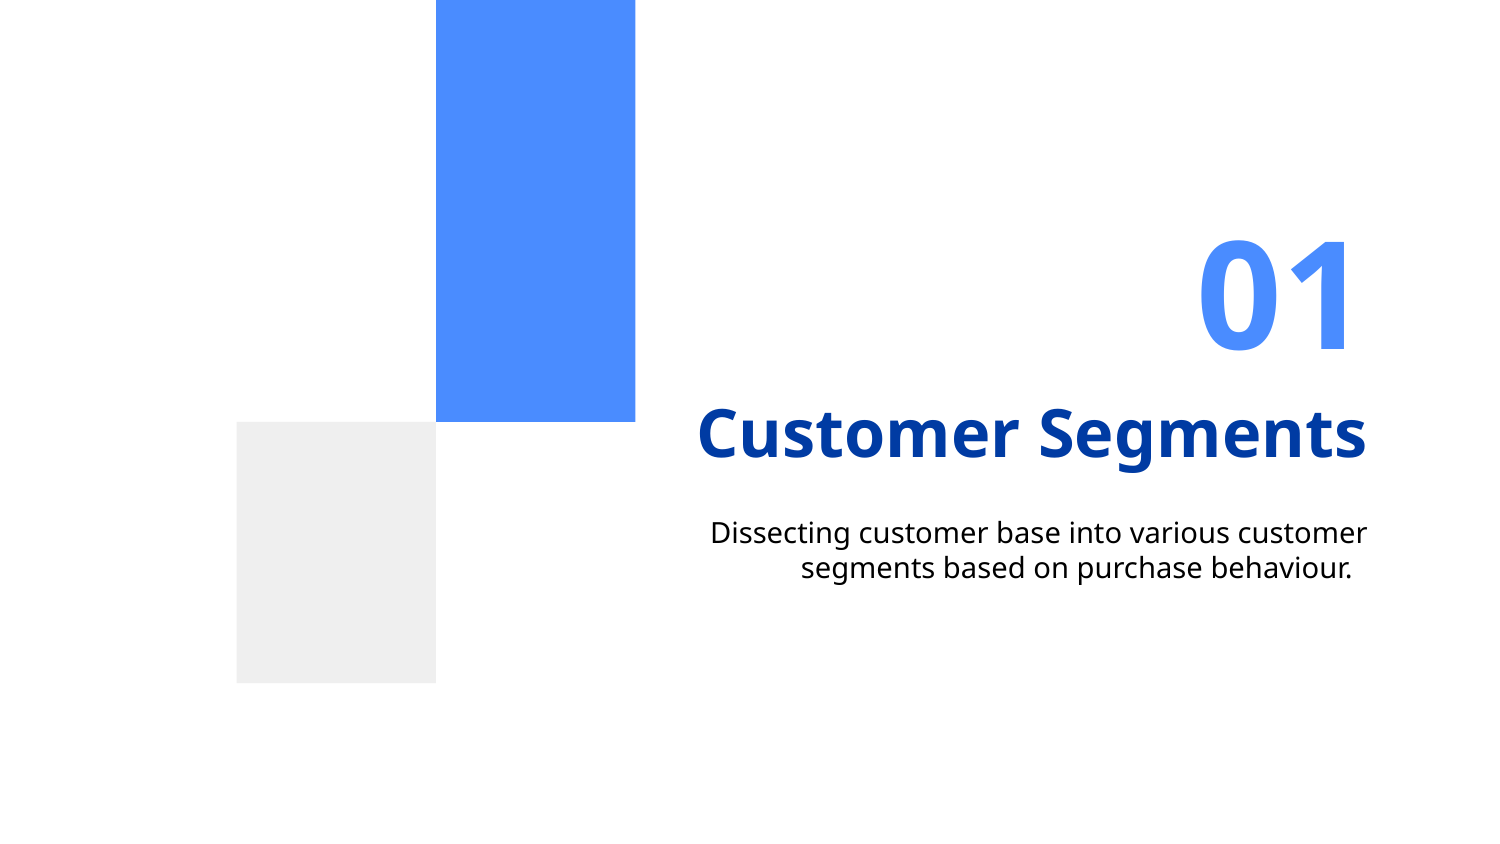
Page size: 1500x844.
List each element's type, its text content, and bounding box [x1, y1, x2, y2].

title Customer Segments [596, 361, 1383, 500]
title 01 [650, 207, 1383, 395]
subtitle Dissecting customer base into various customer segments based on purchase behaviour. [650, 499, 1383, 640]
